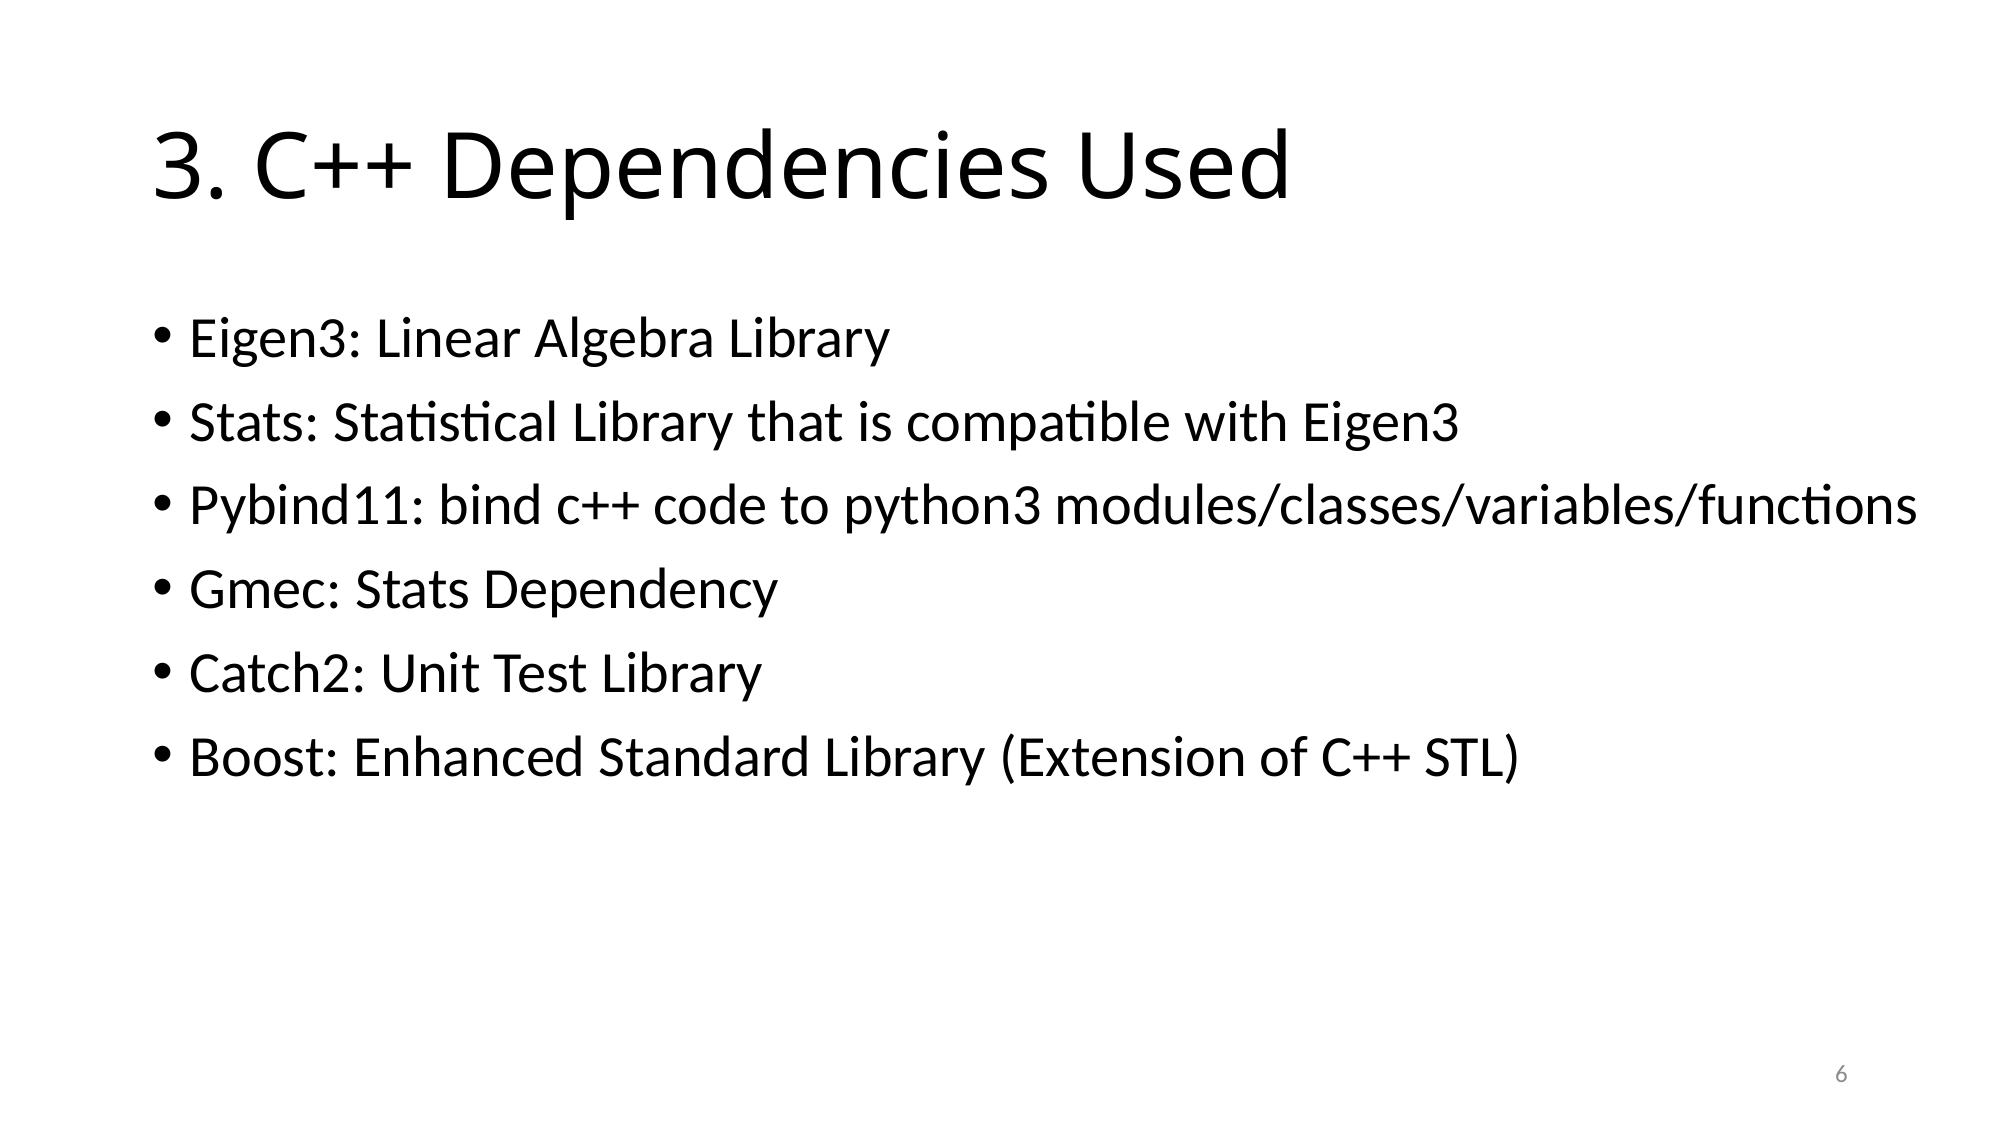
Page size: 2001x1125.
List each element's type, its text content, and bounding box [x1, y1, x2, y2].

list Eigen3: Linear Algebra Library Stats: Statistical Library that is compatible with Eigen3 Pybind11: bind c++ code to python3 modules/classes/variables/functions Gmec: Stats Dependency Catch2: Unit Test Library Boost: Enhanced Standard Library (Extension of C++ STL) [137, 299, 1959, 1014]
title 3. C++ Dependencies Used [137, 59, 1863, 278]
slide_number 6 [1412, 1042, 1863, 1103]
